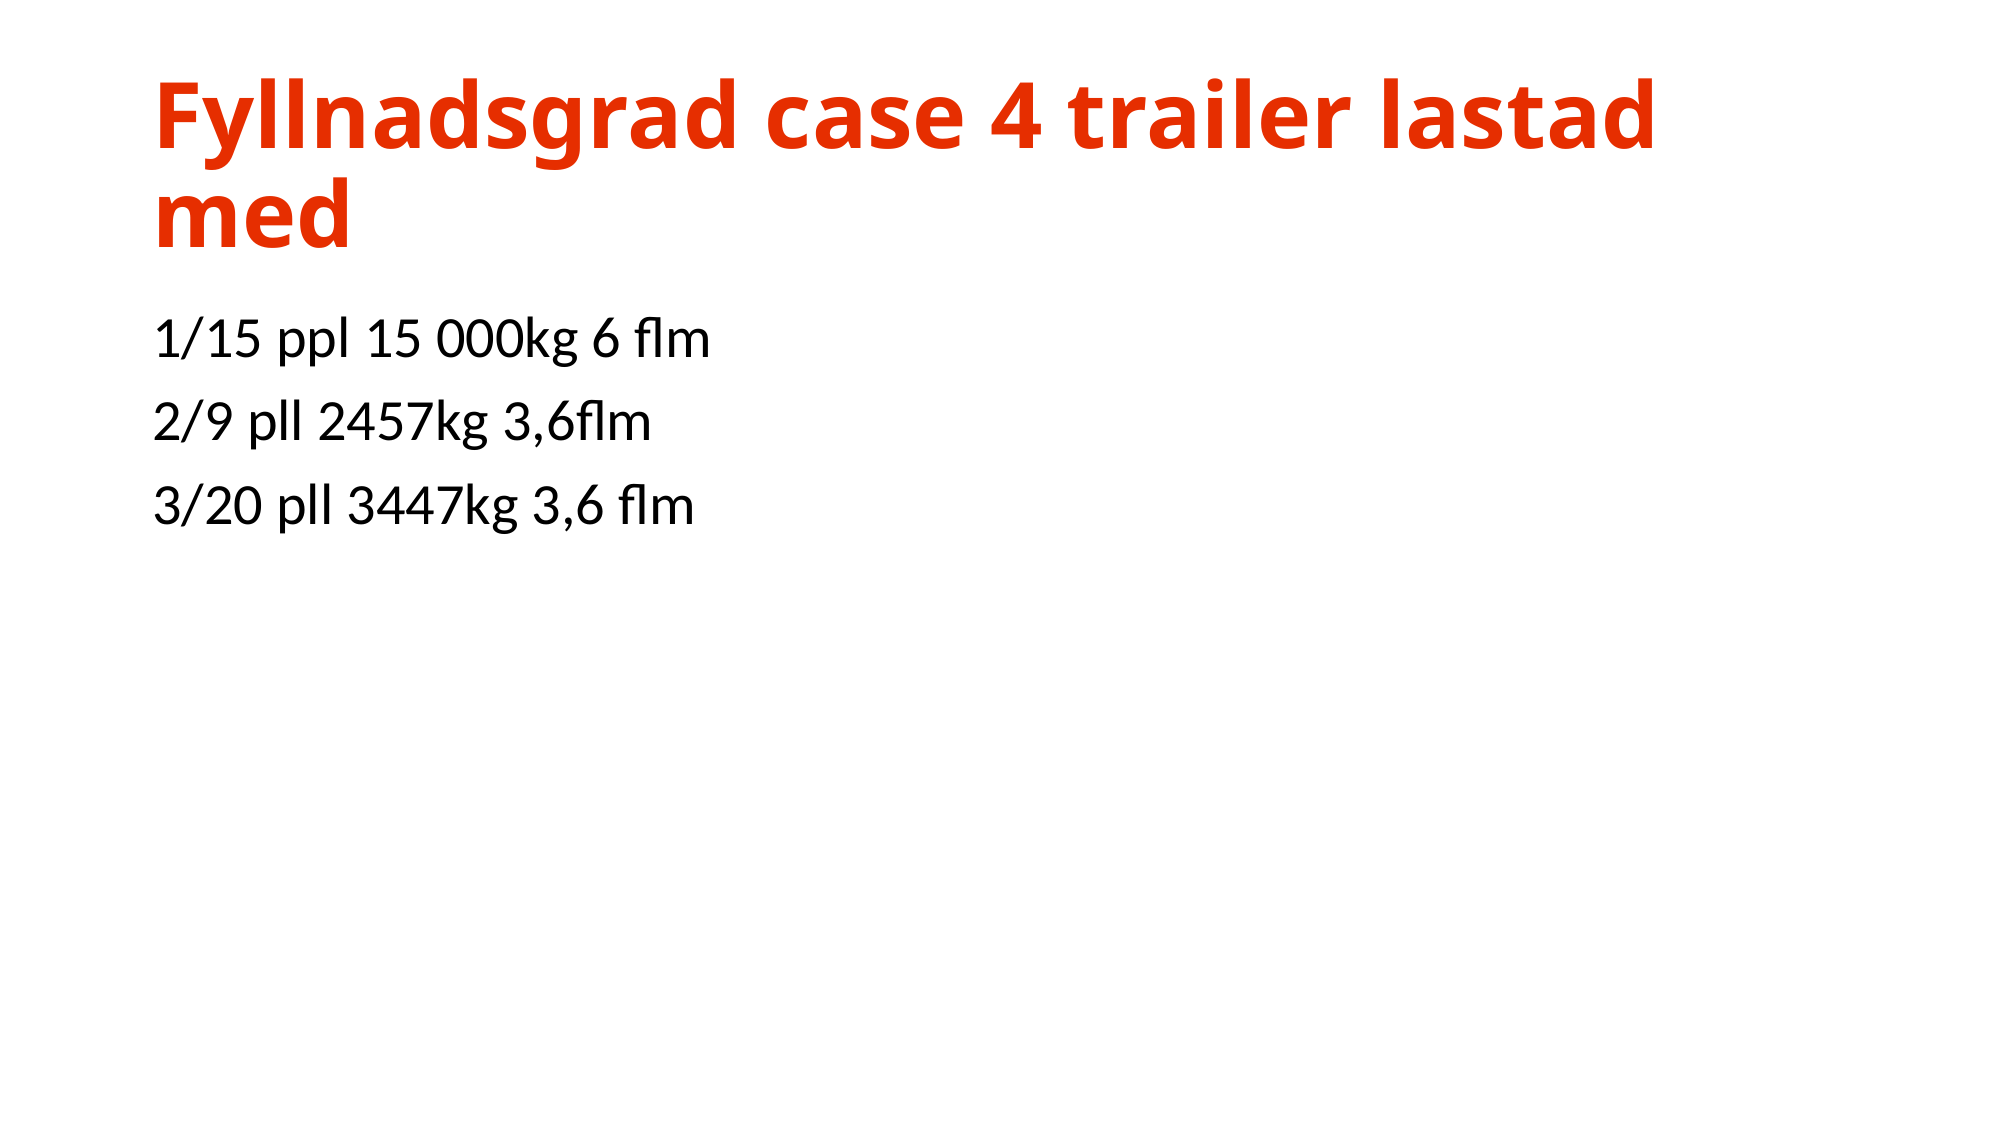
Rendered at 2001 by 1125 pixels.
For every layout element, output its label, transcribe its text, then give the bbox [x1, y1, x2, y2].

list 1/15 ppl 15 000kg 6 flm 2/9 pll 2457kg 3,6flm 3/20 pll 3447kg 3,6 flm [137, 299, 1863, 1014]
title Fyllnadsgrad case 4 trailer lastad med [137, 59, 1863, 278]
